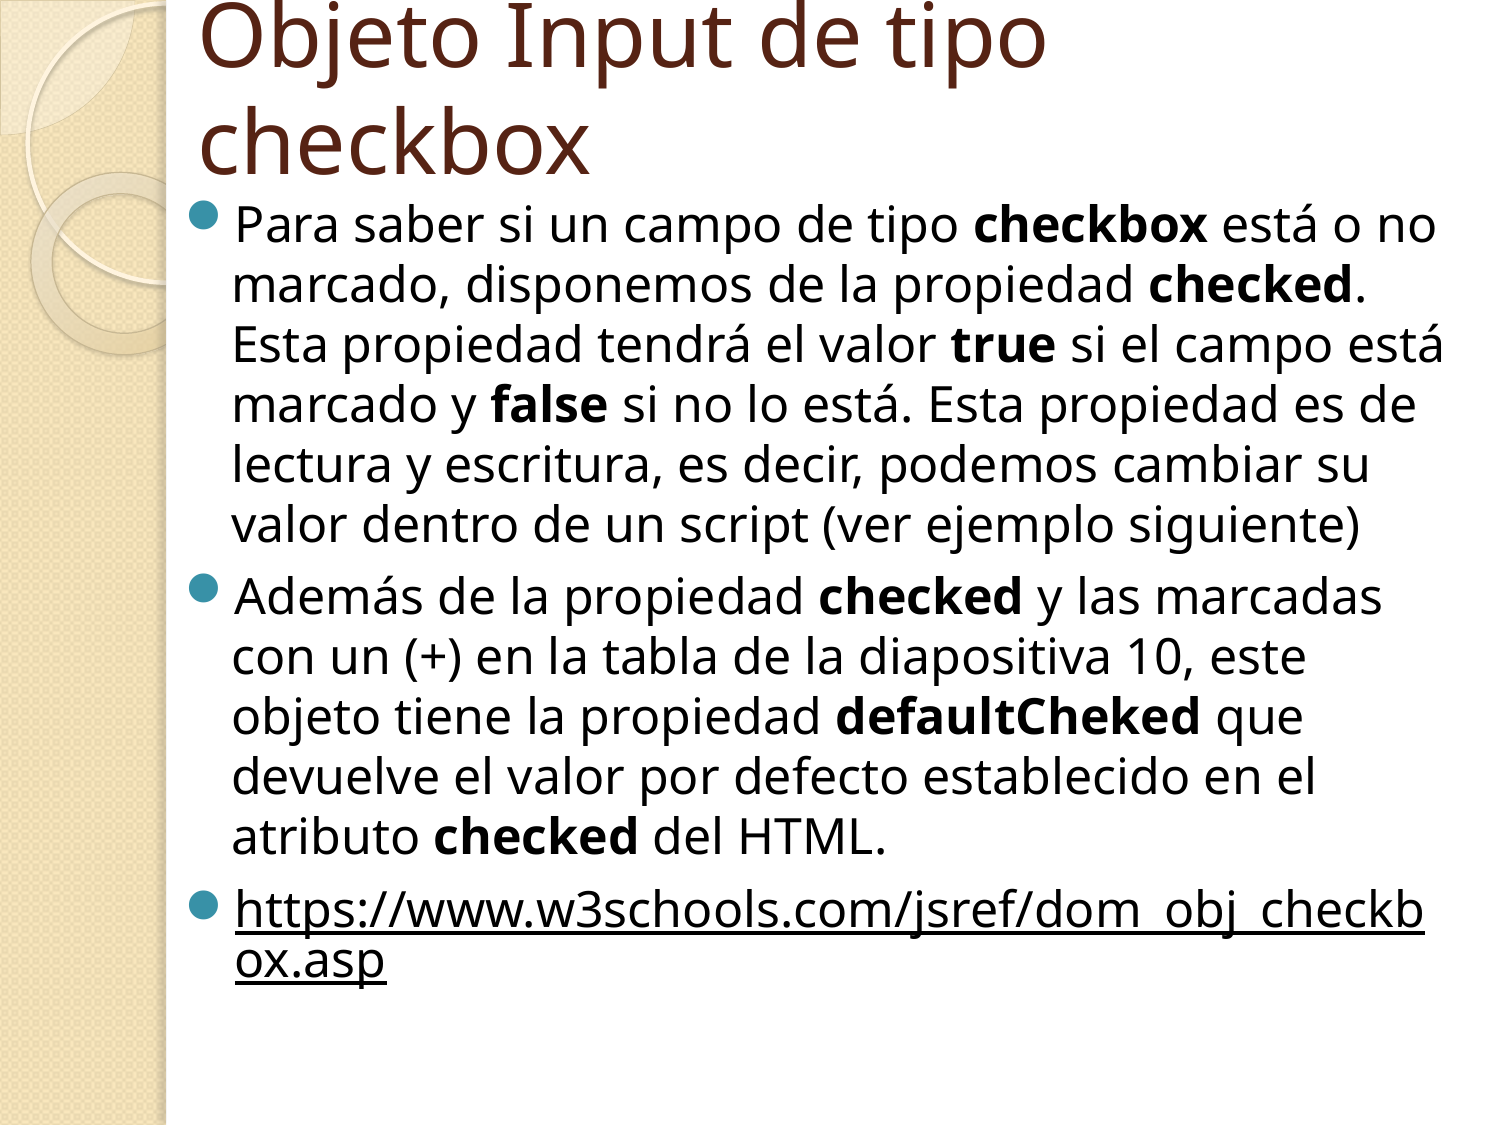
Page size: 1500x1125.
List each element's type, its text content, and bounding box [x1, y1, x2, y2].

title Objeto Input de tipo checkbox [183, 45, 1466, 126]
list Para saber si un campo de tipo checkbox está o no marcado, disponemos de la propiedad checked. Esta propiedad tendrá el valor true si el campo está marcado y false si no lo está. Esta propiedad es de lectura y escritura, es decir, podemos cambiar su valor dentro de un script (ver ejemplo siguiente) Además de la propiedad checked y las marcadas con un (+) en la tabla de la diapositiva 10, este objeto tiene la propiedad defaultCheked que devuelve el valor por defecto establecido en el atributo checked del HTML. https://www.w3schools.com/jsref/dom_obj_checkbox.asp [156, 184, 1468, 917]
